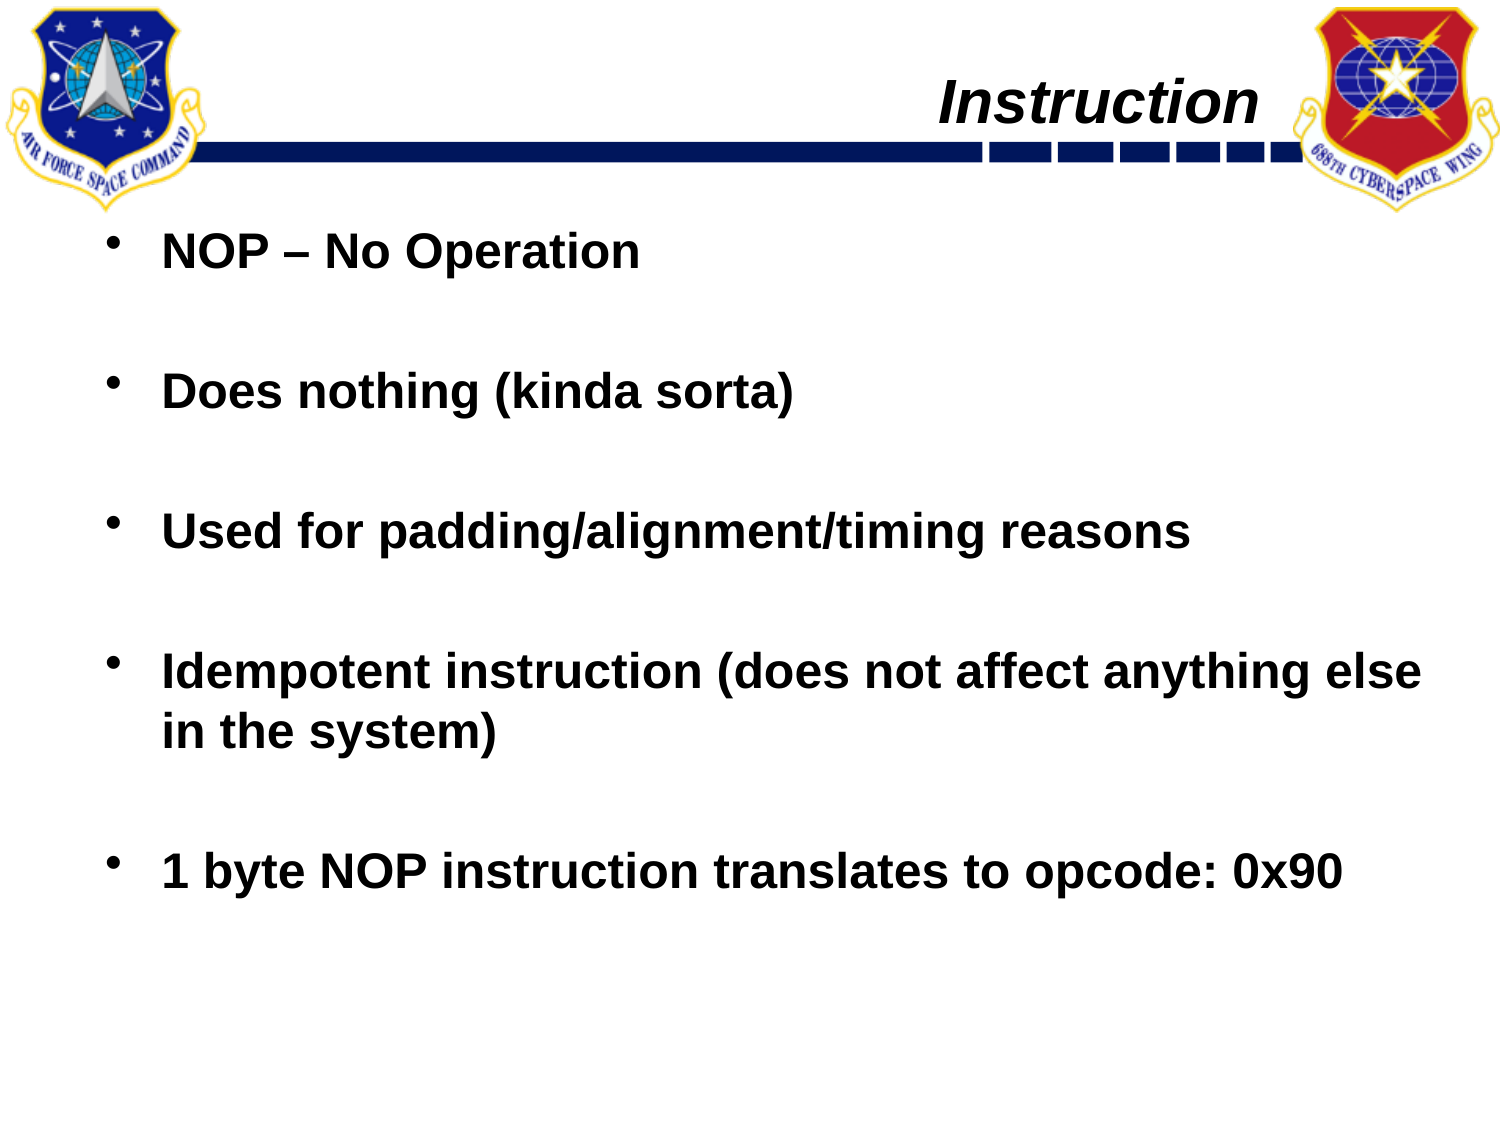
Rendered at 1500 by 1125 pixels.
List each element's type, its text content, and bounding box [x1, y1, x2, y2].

picture [1293, 7, 1500, 213]
picture [0, 0, 213, 218]
title Instruction [249, 51, 1276, 142]
list NOP – No Operation Does nothing (kinda sorta) Used for padding/alignment/timing reasons Idempotent instruction (does not affect anything else in the system) 1 byte NOP instruction translates to opcode: 0x90 [90, 211, 1453, 989]
